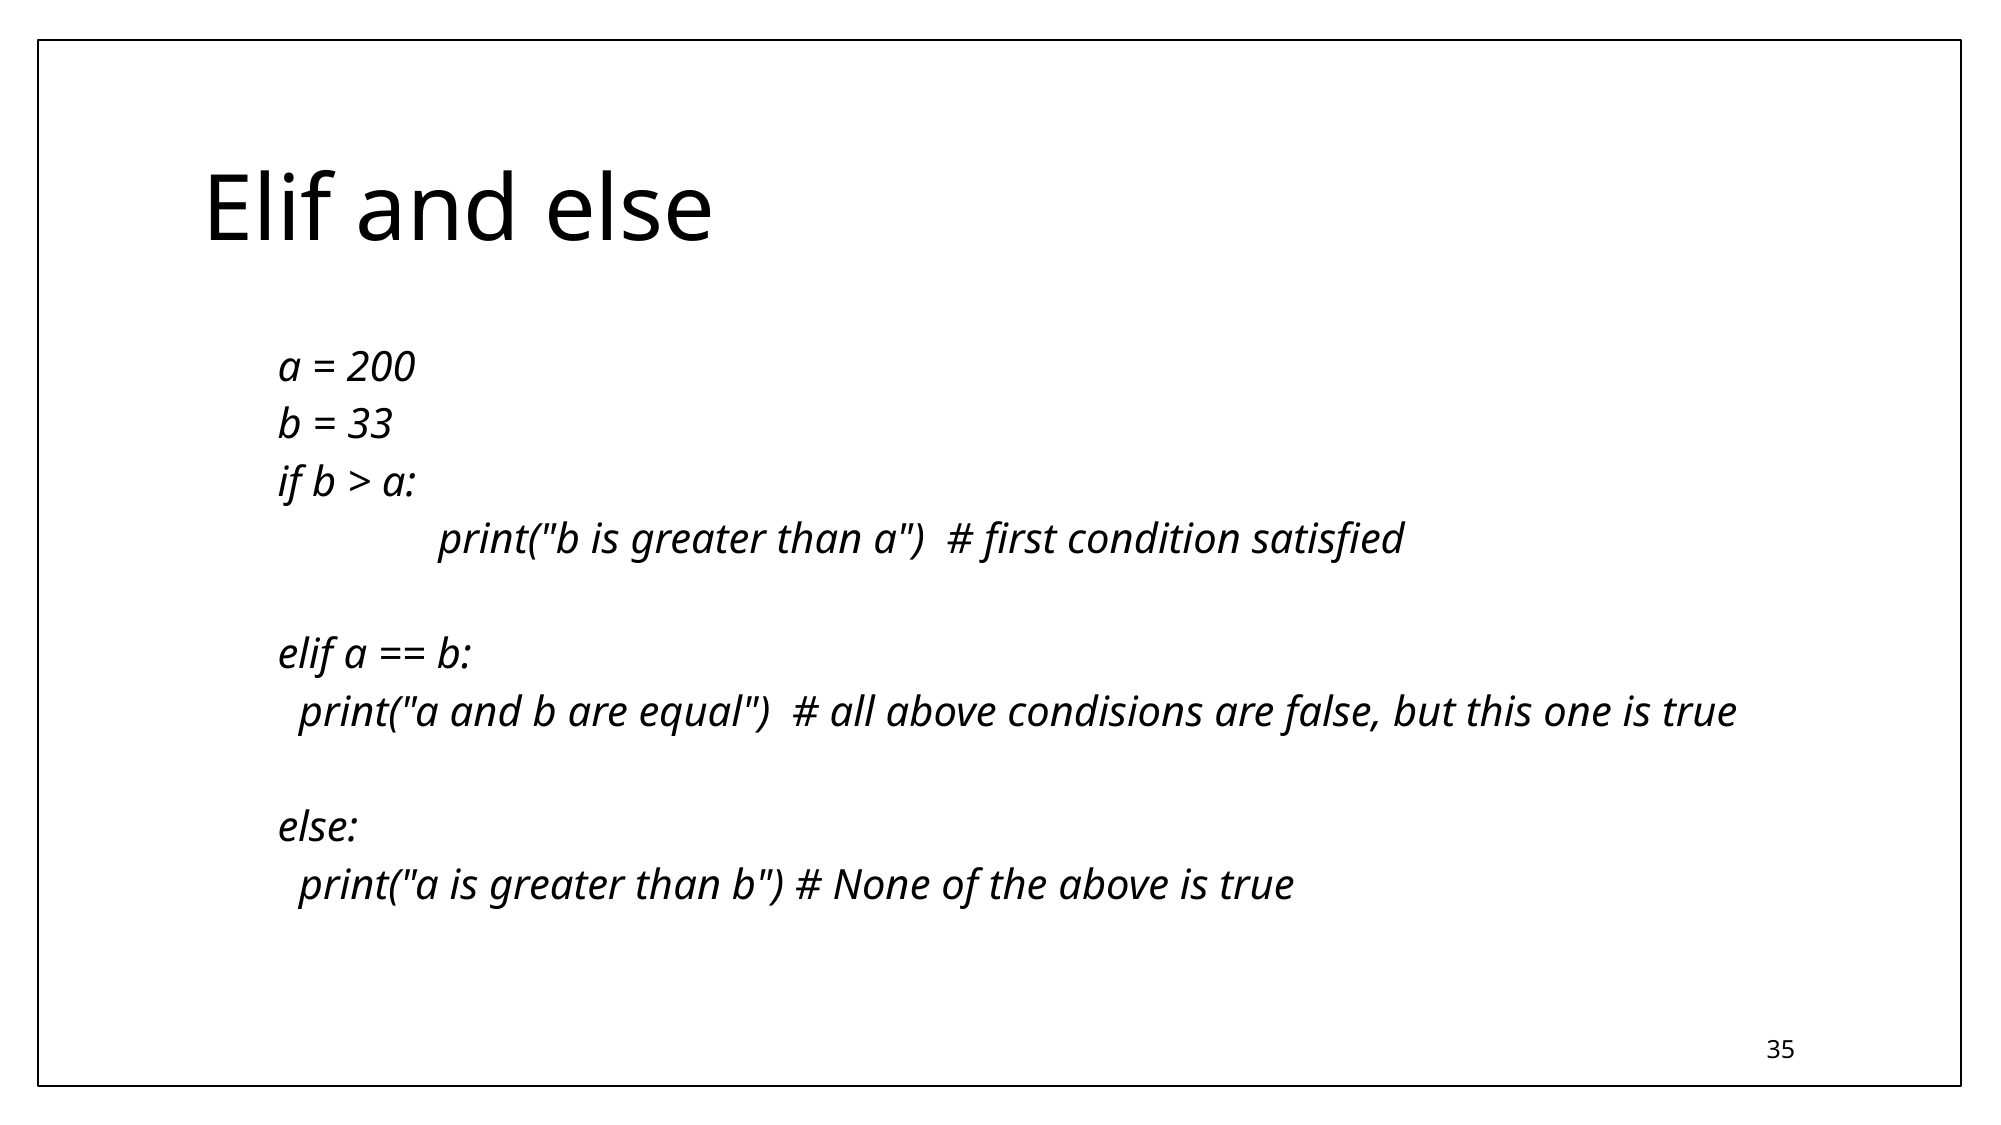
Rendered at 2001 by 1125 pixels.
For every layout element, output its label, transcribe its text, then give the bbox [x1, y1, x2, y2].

slide_number 35 [1530, 1020, 1811, 1081]
title Elif and else [187, 99, 1808, 323]
list a = 200 b = 33 if b > a: print("b is greater than a") # first condition satisfied elif a == b: print("a and b are equal") # all above condisions are false, but this one is true else: print("a is greater than b") # None of the above is true [187, 337, 1808, 1000]
